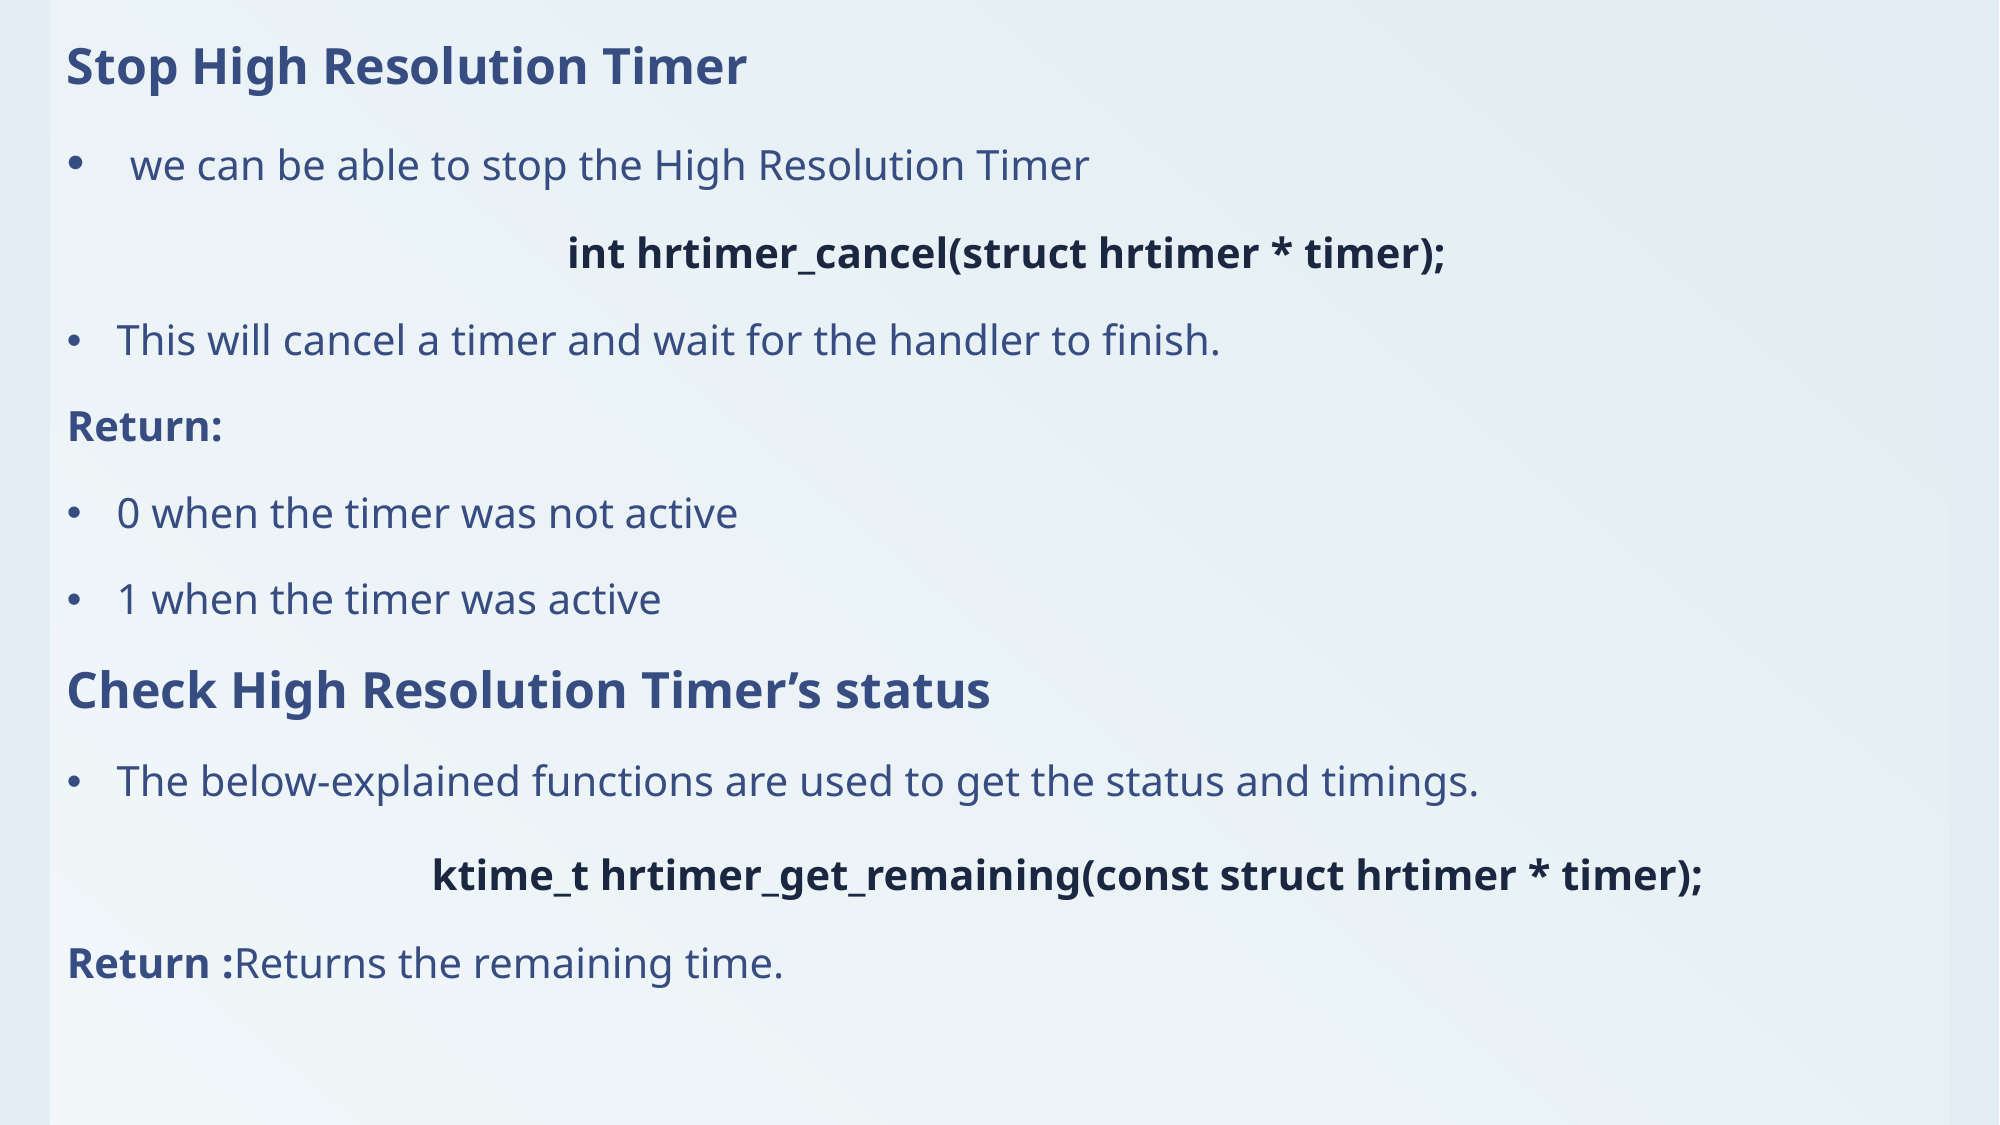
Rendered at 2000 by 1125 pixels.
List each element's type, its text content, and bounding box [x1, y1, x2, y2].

list Stop High Resolution Timer we can be able to stop the High Resolution Timer int hrtimer_cancel(struct hrtimer * timer); This will cancel a timer and wait for the handler to finish. Return: 0 when the timer was not active 1 when the timer was active Check High Resolution Timer’s status The below-explained functions are used to get the status and timings. ktime_t hrtimer_get_remaining(const struct hrtimer * timer); Return :Returns the remaining time. [46, 29, 1967, 1101]
